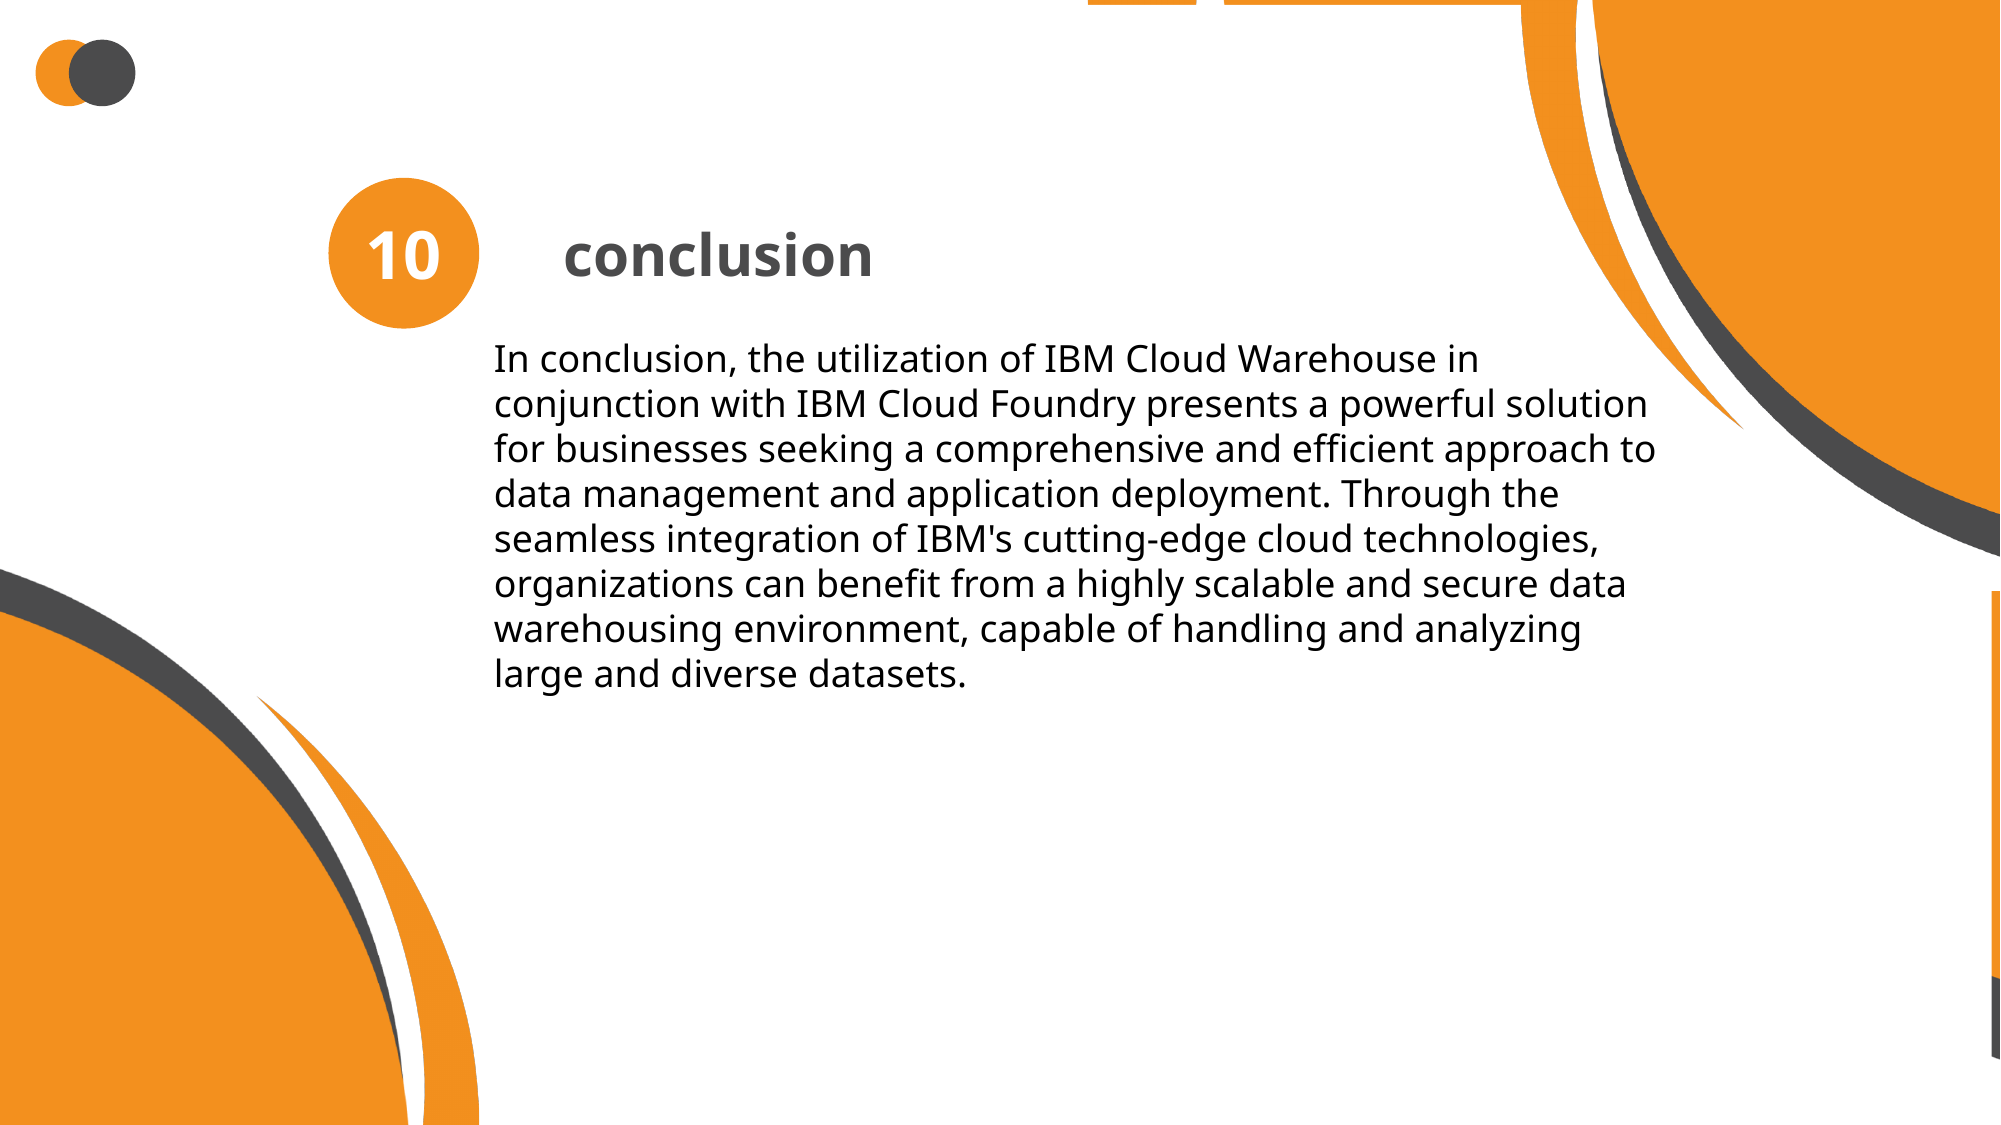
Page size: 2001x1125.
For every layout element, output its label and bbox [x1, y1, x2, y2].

text_box [0, 0, 2000, 1125]
